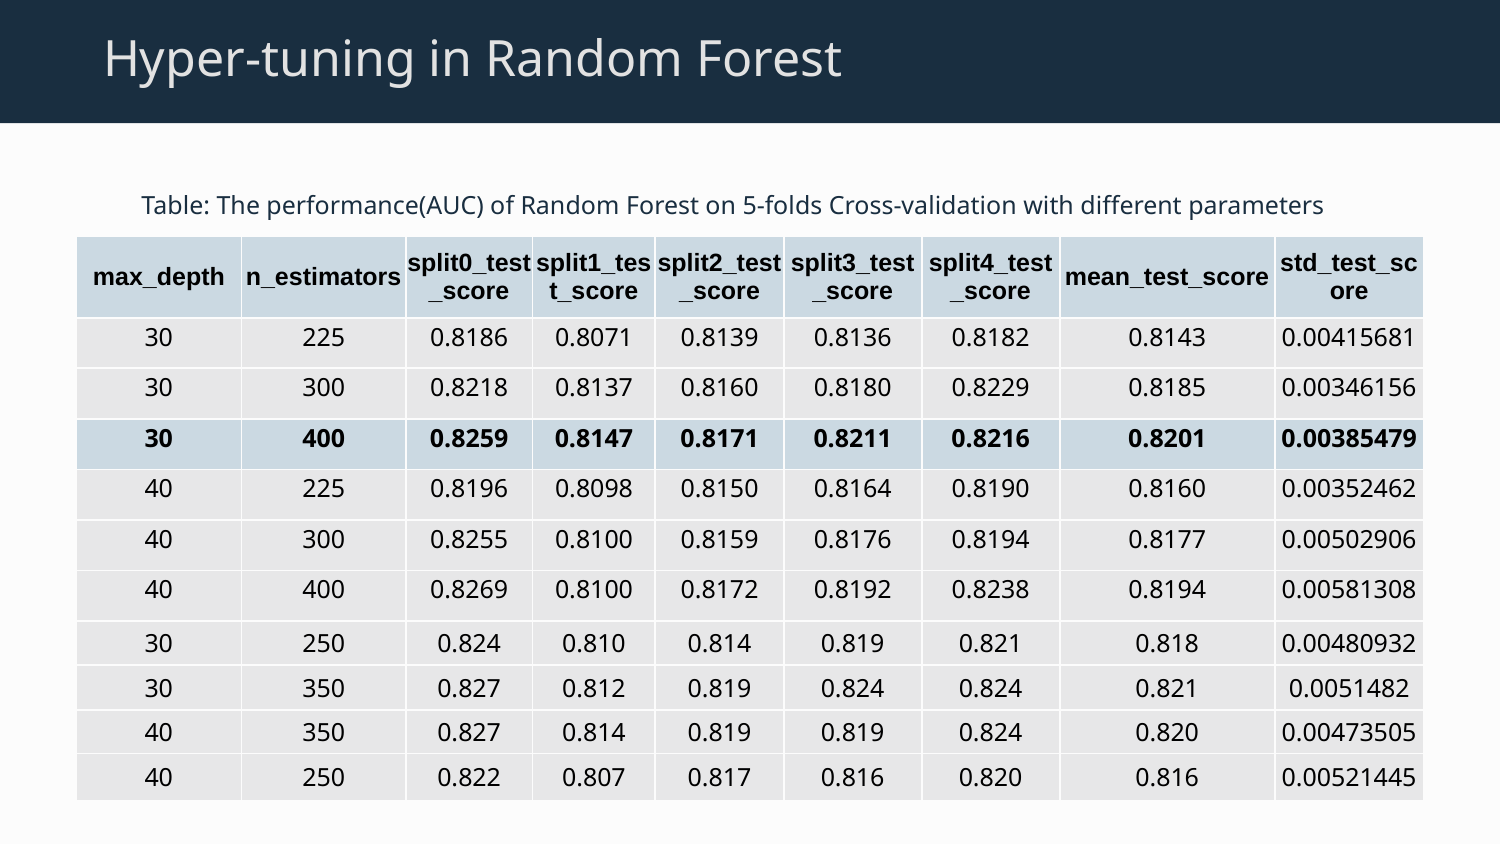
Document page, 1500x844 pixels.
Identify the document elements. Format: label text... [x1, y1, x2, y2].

table_cell 0.8147 [533, 420, 654, 469]
table_cell 0.8216 [923, 420, 1059, 469]
table_cell 0.8255 [407, 521, 532, 570]
table_cell 0.8180 [785, 369, 921, 418]
table_cell 0.8172 [656, 571, 783, 620]
table_header std_test_score [1276, 237, 1423, 317]
table_cell 0.8194 [1061, 571, 1274, 620]
table_header n_estimators [242, 237, 405, 317]
table_cell 0.819 [785, 622, 921, 664]
table_cell 0.820 [1061, 711, 1274, 753]
table_cell 0.00415681 [1276, 319, 1423, 367]
table_cell 350 [242, 711, 405, 753]
table_cell 0.827 [407, 711, 532, 753]
table_cell 0.821 [1061, 666, 1274, 709]
table_cell 0.827 [407, 666, 532, 709]
table_cell 0.8190 [923, 470, 1059, 519]
table_cell 0.807 [533, 754, 654, 800]
table_header split4_test_score [923, 237, 1059, 317]
table_cell 0.822 [407, 754, 532, 800]
table_cell 0.8238 [923, 571, 1059, 620]
table_cell 300 [242, 521, 405, 570]
table_cell 0.8182 [923, 319, 1059, 367]
table_cell 400 [242, 420, 405, 469]
table_cell 0.816 [1061, 754, 1274, 800]
table_cell 225 [242, 470, 405, 519]
table_cell 0.8269 [407, 571, 532, 620]
table_cell 0.8177 [1061, 521, 1274, 570]
table_cell 400 [242, 571, 405, 620]
table_cell 0.8201 [1061, 420, 1274, 469]
table_cell 0.824 [923, 711, 1059, 753]
table_cell 0.8196 [407, 470, 532, 519]
table_cell 300 [242, 369, 405, 418]
table_cell 0.819 [656, 711, 783, 753]
table_cell 0.8071 [533, 319, 654, 367]
table_cell 0.00521445 [1276, 754, 1423, 800]
table_header split1_test_score [533, 237, 654, 317]
text_box Hyper-tuning in Random Forest [0, 19, 947, 95]
table_cell 0.00385479 [1276, 420, 1423, 469]
table_cell 30 [77, 622, 241, 664]
table_header split0_test_score [407, 237, 532, 317]
table_cell 0.00346156 [1276, 369, 1423, 418]
table_cell 30 [77, 666, 241, 709]
table_cell 0.810 [533, 622, 654, 664]
table_cell 0.812 [533, 666, 654, 709]
table_cell 0.8186 [407, 319, 532, 367]
table_cell 0.00352462 [1276, 470, 1423, 519]
table_cell 0.818 [1061, 622, 1274, 664]
table_cell 0.820 [923, 754, 1059, 800]
table_cell 40 [77, 470, 241, 519]
table_cell 40 [77, 711, 241, 753]
table_cell 0.819 [656, 666, 783, 709]
table_cell 0.8160 [656, 369, 783, 418]
table_cell 0.00502906 [1276, 521, 1423, 570]
table_cell 0.8136 [785, 319, 921, 367]
table_cell 0.824 [923, 666, 1059, 709]
table_cell 0.824 [785, 666, 921, 709]
table_cell 0.8137 [533, 369, 654, 418]
table_cell 0.8171 [656, 420, 783, 469]
table_header mean_test_score [1061, 237, 1274, 317]
table_cell 30 [77, 420, 241, 469]
table_cell 40 [77, 521, 241, 570]
table_cell 0.814 [533, 711, 654, 753]
table_cell 0.8192 [785, 571, 921, 620]
table_cell 0.8150 [656, 470, 783, 519]
table_cell 0.00581308 [1276, 571, 1423, 620]
table_cell 350 [242, 666, 405, 709]
table_cell 0.816 [785, 754, 921, 800]
table_cell 0.8194 [923, 521, 1059, 570]
table_cell 0.8160 [1061, 470, 1274, 519]
table_cell 0.821 [923, 622, 1059, 664]
table_cell 0.8185 [1061, 369, 1274, 418]
table_cell 225 [242, 319, 405, 367]
table_cell 0.8159 [656, 521, 783, 570]
table_cell 0.8176 [785, 521, 921, 570]
table_cell 0.817 [656, 754, 783, 800]
table_cell 40 [77, 754, 241, 800]
table_header max_depth [77, 237, 241, 317]
table_cell 0.00480932 [1276, 622, 1423, 664]
text_box Table: The performance(AUC) of Random Forest on 5-folds Cross-validation with different parameters [126, 182, 1374, 228]
table_cell 0.8100 [533, 571, 654, 620]
table_cell 0.0051482 [1276, 666, 1423, 709]
table_cell 30 [77, 319, 241, 367]
table_cell 0.819 [785, 711, 921, 753]
table_cell 0.8218 [407, 369, 532, 418]
table_cell 0.8139 [656, 319, 783, 367]
table_cell 0.814 [656, 622, 783, 664]
table_header split2_test_score [656, 237, 783, 317]
table_cell 250 [242, 754, 405, 800]
table_cell 0.8100 [533, 521, 654, 570]
table_cell 30 [77, 369, 241, 418]
table_cell 0.8211 [785, 420, 921, 469]
table_cell 0.8259 [407, 420, 532, 469]
table_cell 40 [77, 571, 241, 620]
table_cell 0.8164 [785, 470, 921, 519]
table_cell 250 [242, 622, 405, 664]
table_cell 0.824 [407, 622, 532, 664]
table_header split3_test_score [785, 237, 921, 317]
table_cell 0.8143 [1061, 319, 1274, 367]
table_cell 0.00473505 [1276, 711, 1423, 753]
table_cell 0.8098 [533, 470, 654, 519]
table_cell 0.8229 [923, 369, 1059, 418]
